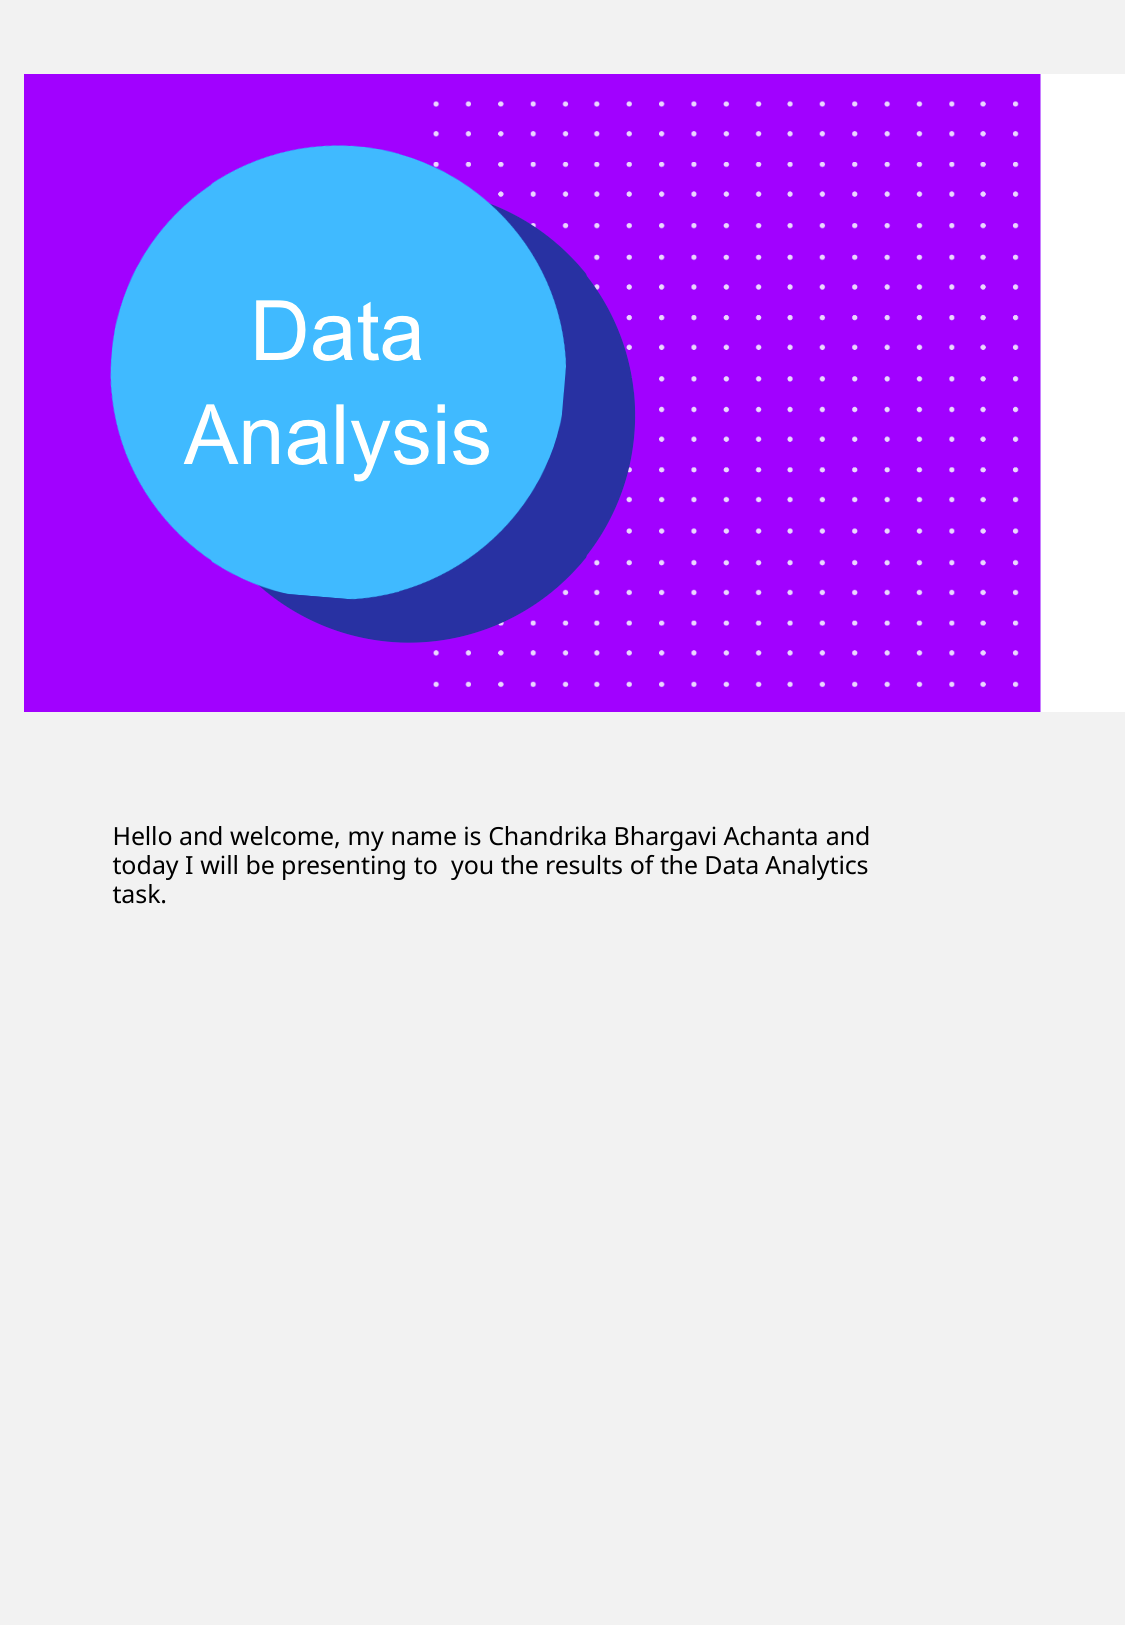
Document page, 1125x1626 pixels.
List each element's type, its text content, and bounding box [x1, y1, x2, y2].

text_box Hello and welcome, my name is Chandrika Bhargavi Achanta and today I will be presenting to you the results of the Data Analytics task. [110, 817, 918, 909]
picture [24, 74, 1125, 712]
